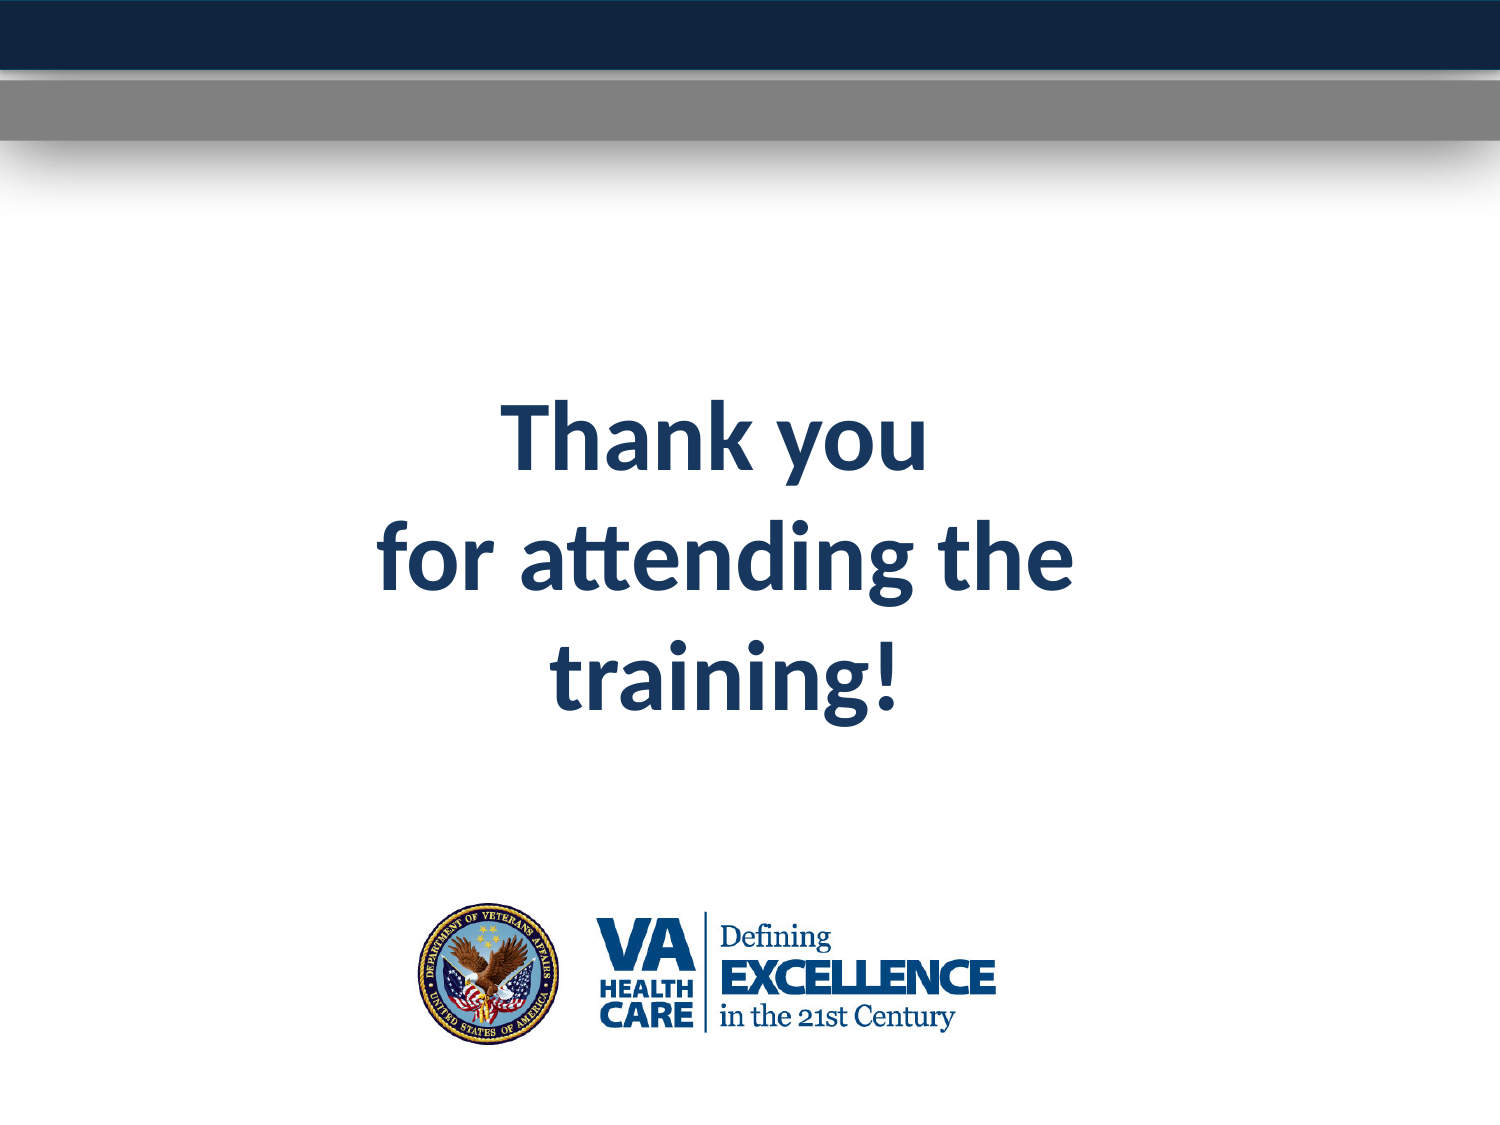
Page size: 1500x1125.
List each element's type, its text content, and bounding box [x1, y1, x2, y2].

list Thank you for attending the training! [181, 362, 1272, 818]
picture [382, 858, 1038, 1084]
